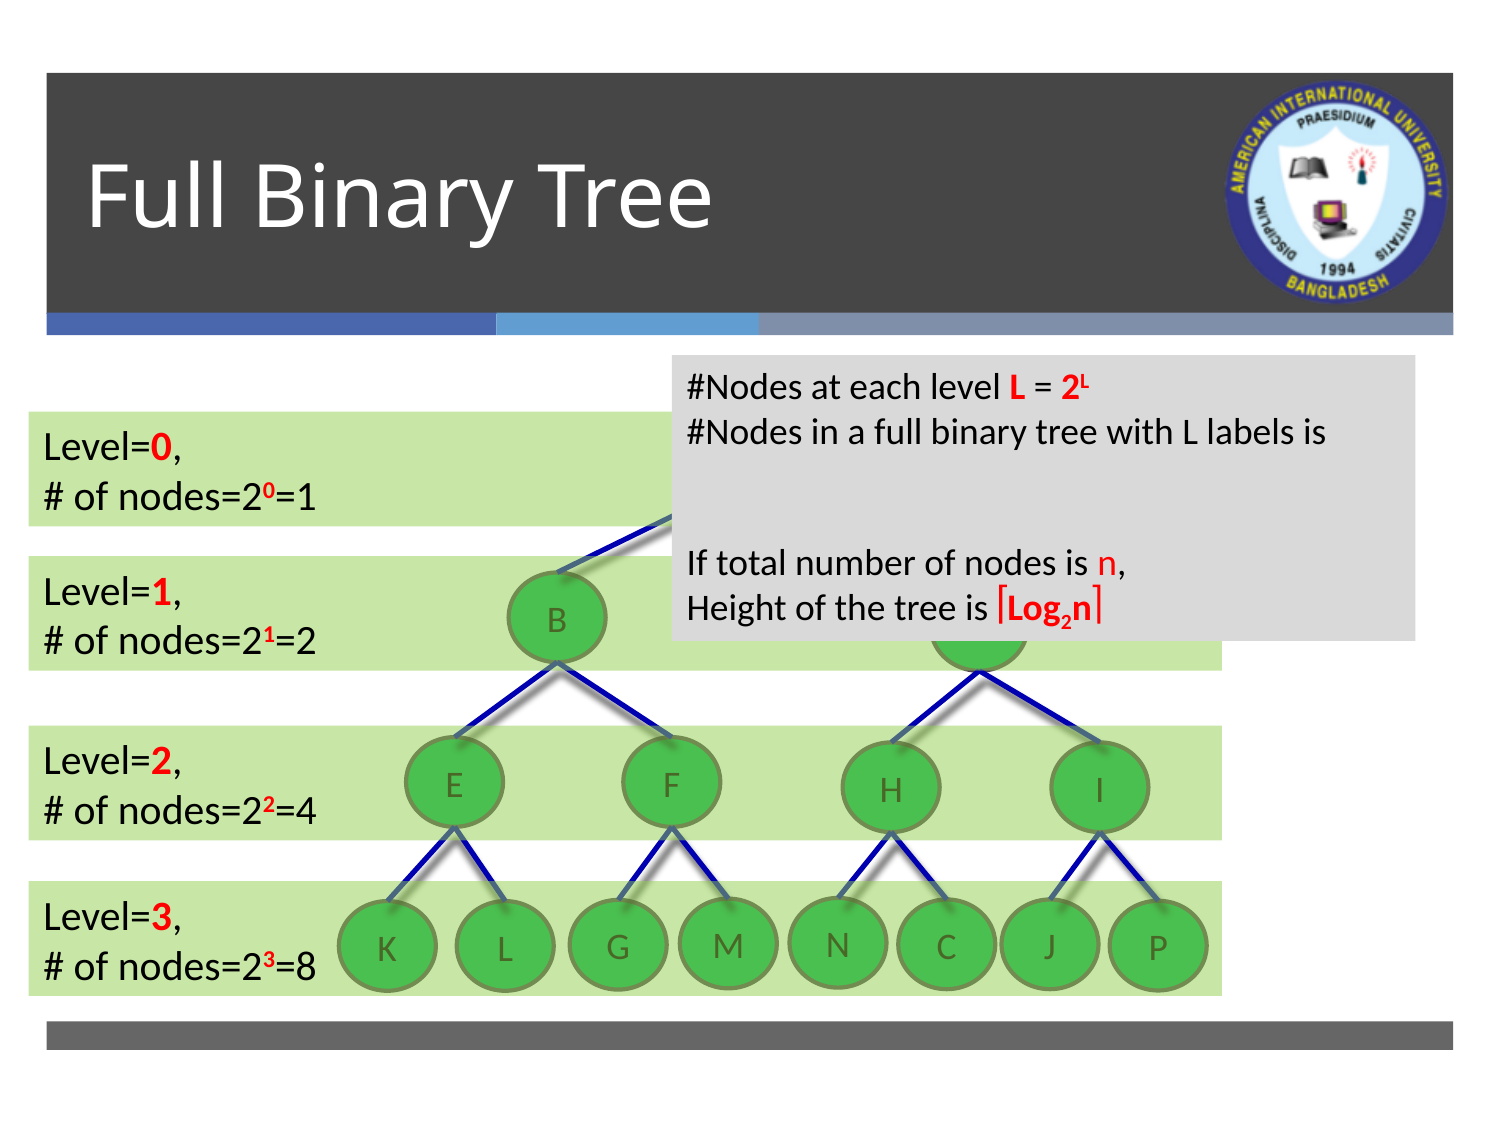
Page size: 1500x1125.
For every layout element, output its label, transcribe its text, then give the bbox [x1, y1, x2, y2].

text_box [978, 670, 1101, 743]
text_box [837, 831, 885, 899]
title Full Binary Tree [69, 73, 1351, 253]
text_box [1049, 831, 1094, 900]
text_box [890, 670, 973, 743]
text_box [386, 826, 456, 902]
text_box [890, 831, 948, 900]
text_box Level=1, # of nodes=21=2 [28, 556, 1222, 671]
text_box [556, 661, 673, 738]
text_box Level=2, # of nodes=22=4 [28, 725, 1222, 841]
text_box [778, 497, 980, 582]
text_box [454, 661, 551, 738]
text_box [671, 826, 729, 900]
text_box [556, 497, 712, 573]
picture [1220, 75, 1454, 310]
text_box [456, 826, 506, 902]
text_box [1099, 831, 1159, 902]
text_box Level=3, # of nodes=23=8 [28, 881, 1222, 996]
text_box Level=0, # of nodes=20=1 [28, 411, 671, 527]
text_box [617, 826, 666, 901]
